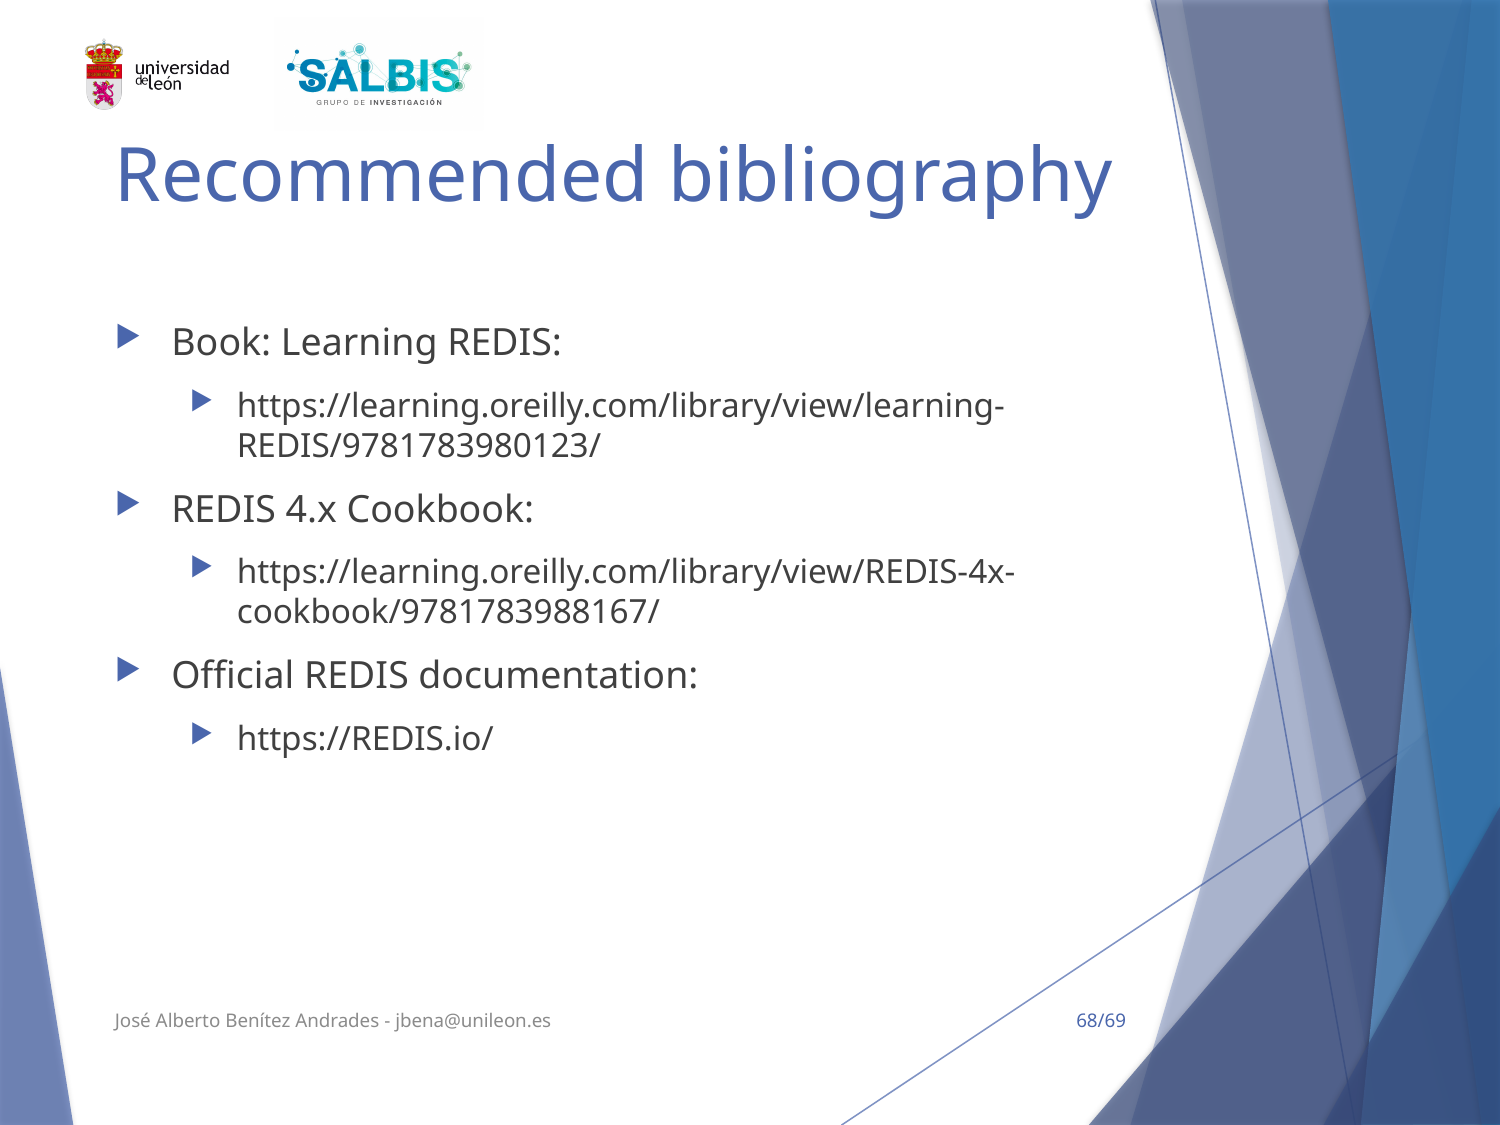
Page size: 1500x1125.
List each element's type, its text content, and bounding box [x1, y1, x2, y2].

slide_number 68/69 [1057, 991, 1142, 1051]
title Recommended bibliography [99, 118, 1142, 248]
picture [74, 29, 239, 119]
picture [273, 17, 484, 131]
footer José Alberto Benítez Andrades - jbena@unileon.es [99, 991, 859, 1051]
list Book: Learning REDIS: https://learning.oreilly.com/library/view/learning-REDIS/9781783980123/ REDIS 4.x Cookbook: https://learning.oreilly.com/library/view/REDIS-4x-cookbook/9781783988167/ Official REDIS documentation: https://REDIS.io/ [99, 310, 1142, 1025]
